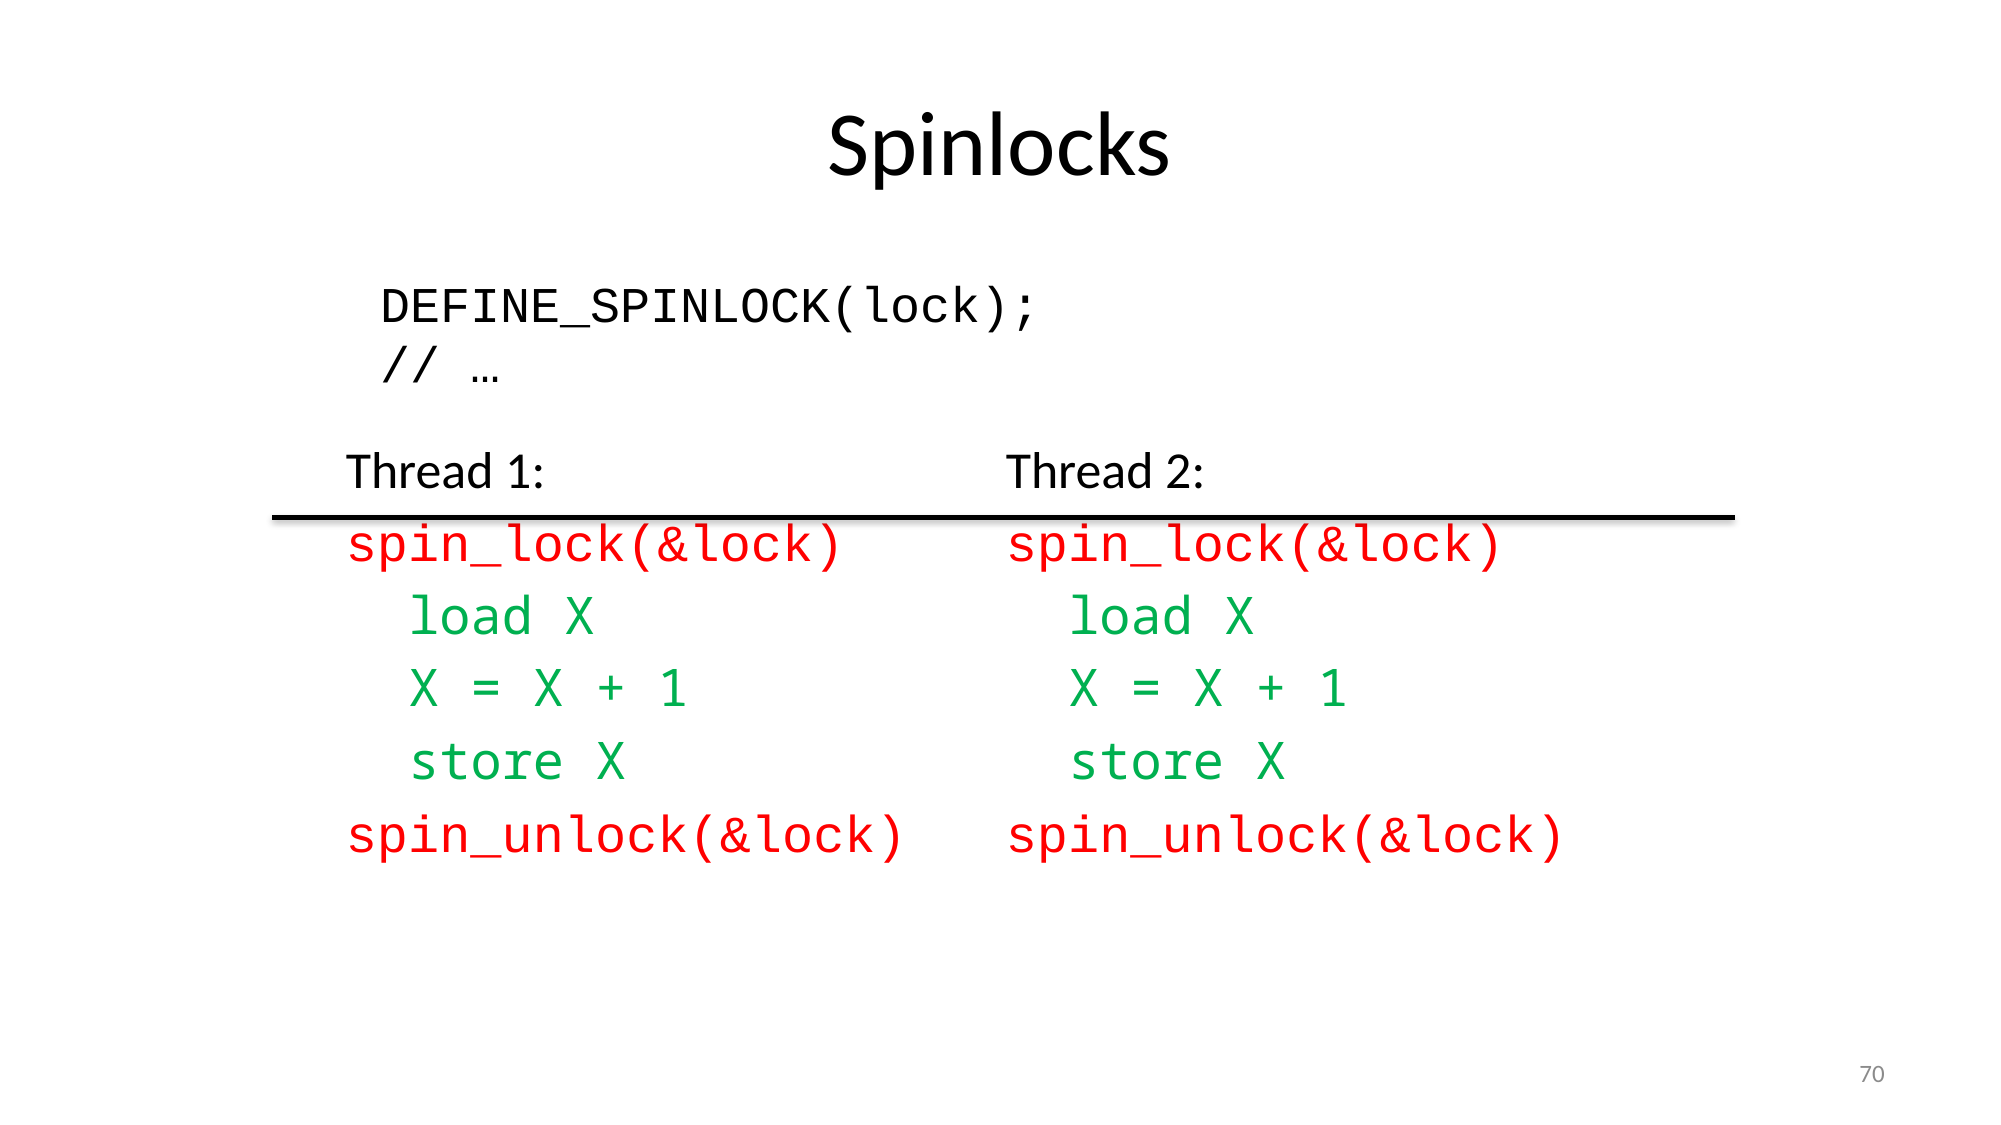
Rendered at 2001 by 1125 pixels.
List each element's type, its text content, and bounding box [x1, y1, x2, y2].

list Thread 1: spin_lock(&lock) load X X = X + 1 store X spin_unlock(&lock) Thread 2: spin_lock(&lock) load X X = X + 1 store X spin_unlock(&lock) [330, 428, 1681, 514]
list Thread 1: spin_lock(&lock) load X X = X + 1 store X spin_unlock(&lock) Thread 2: spin_lock(&lock) load X X = X + 1 store X spin_unlock(&lock) [330, 528, 1681, 876]
text_box DEFINE_SPINLOCK(lock); // … [365, 265, 1056, 401]
title Spinlocks [99, 45, 1900, 233]
slide_number 70 [1433, 1042, 1900, 1103]
